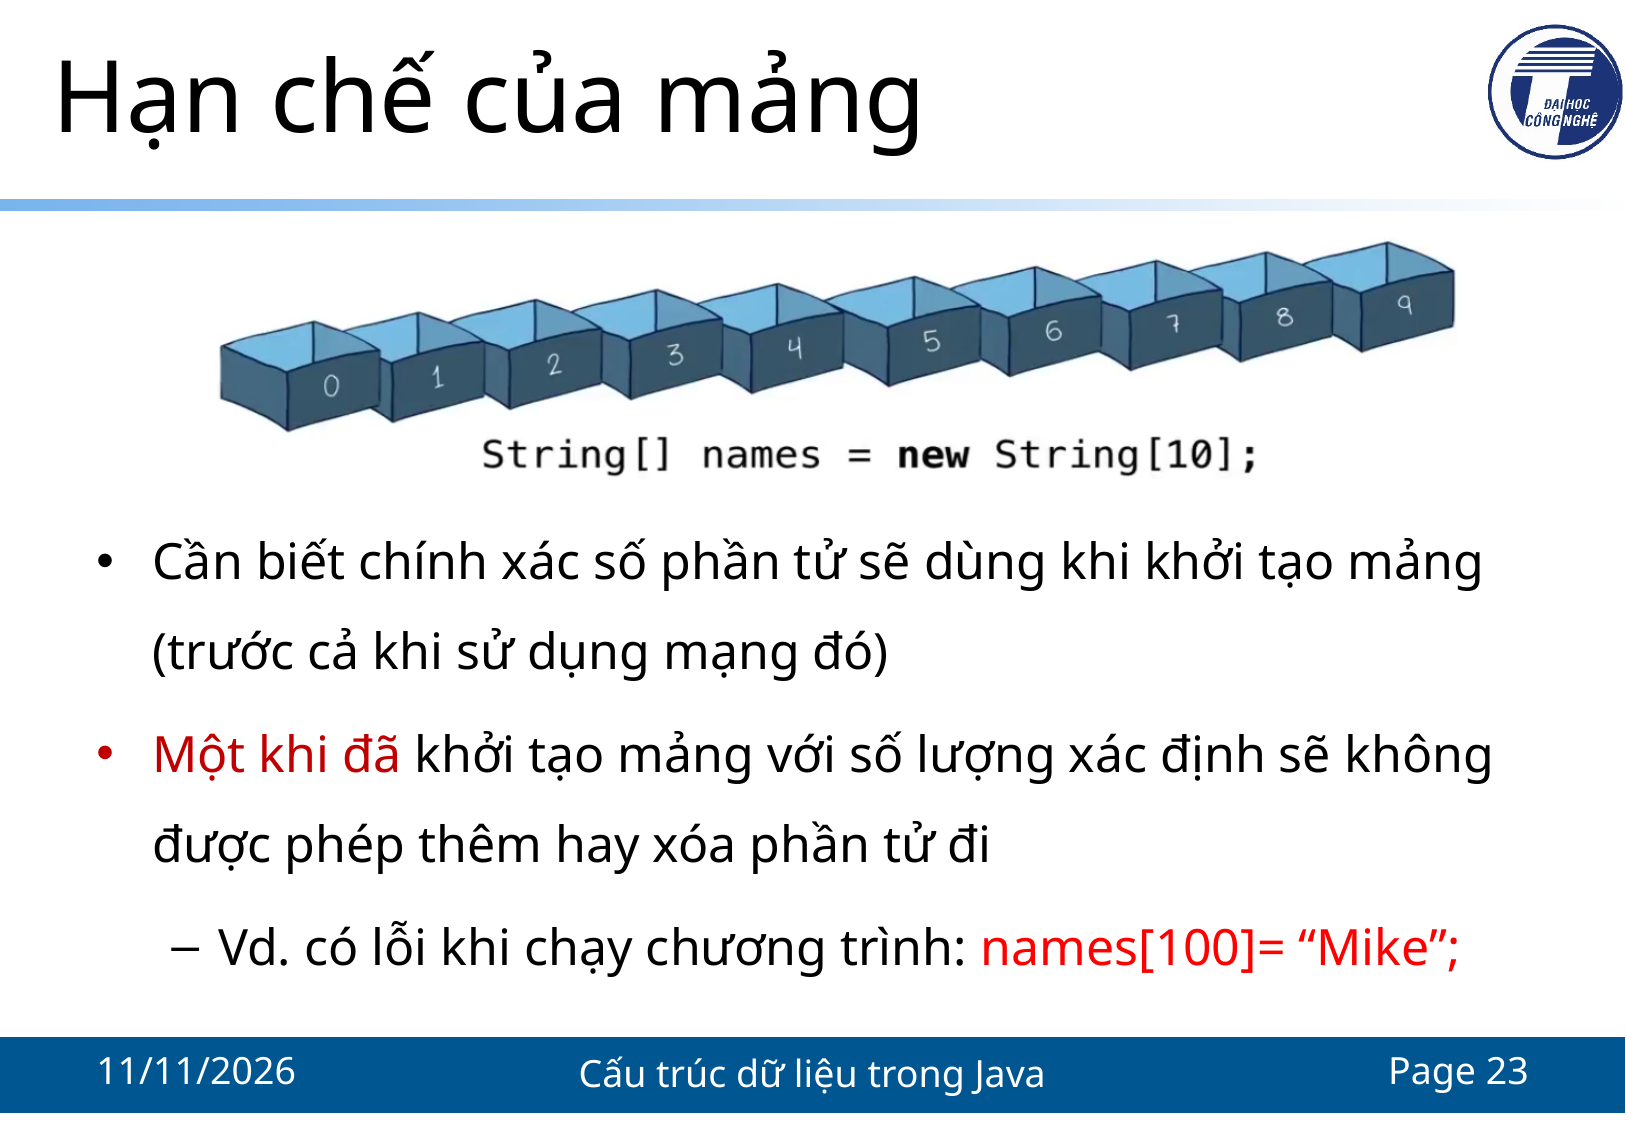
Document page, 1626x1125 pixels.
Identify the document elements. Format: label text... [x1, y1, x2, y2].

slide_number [81, 1042, 461, 1103]
title Hạn chế của mảng [37, 0, 1500, 186]
footer Cấu trúc dữ liệu trong Java [555, 1042, 1070, 1103]
slide_number Page 23 [1164, 1042, 1544, 1103]
picture [0, 199, 1625, 211]
list Cần biết chính xác số phần tử sẽ dùng khi khởi tạo mảng (trước cả khi sử dụng mạng đó) Một khi đã khởi tạo mảng với số lượng xác định sẽ không được phép thêm hay xóa phần tử đi Vd. có lỗi khi chạy chương trình: names[100]= “Mike”; [81, 262, 1544, 1005]
picture [0, 1037, 1625, 1113]
picture [1500, 22, 1625, 162]
picture [215, 234, 1461, 481]
